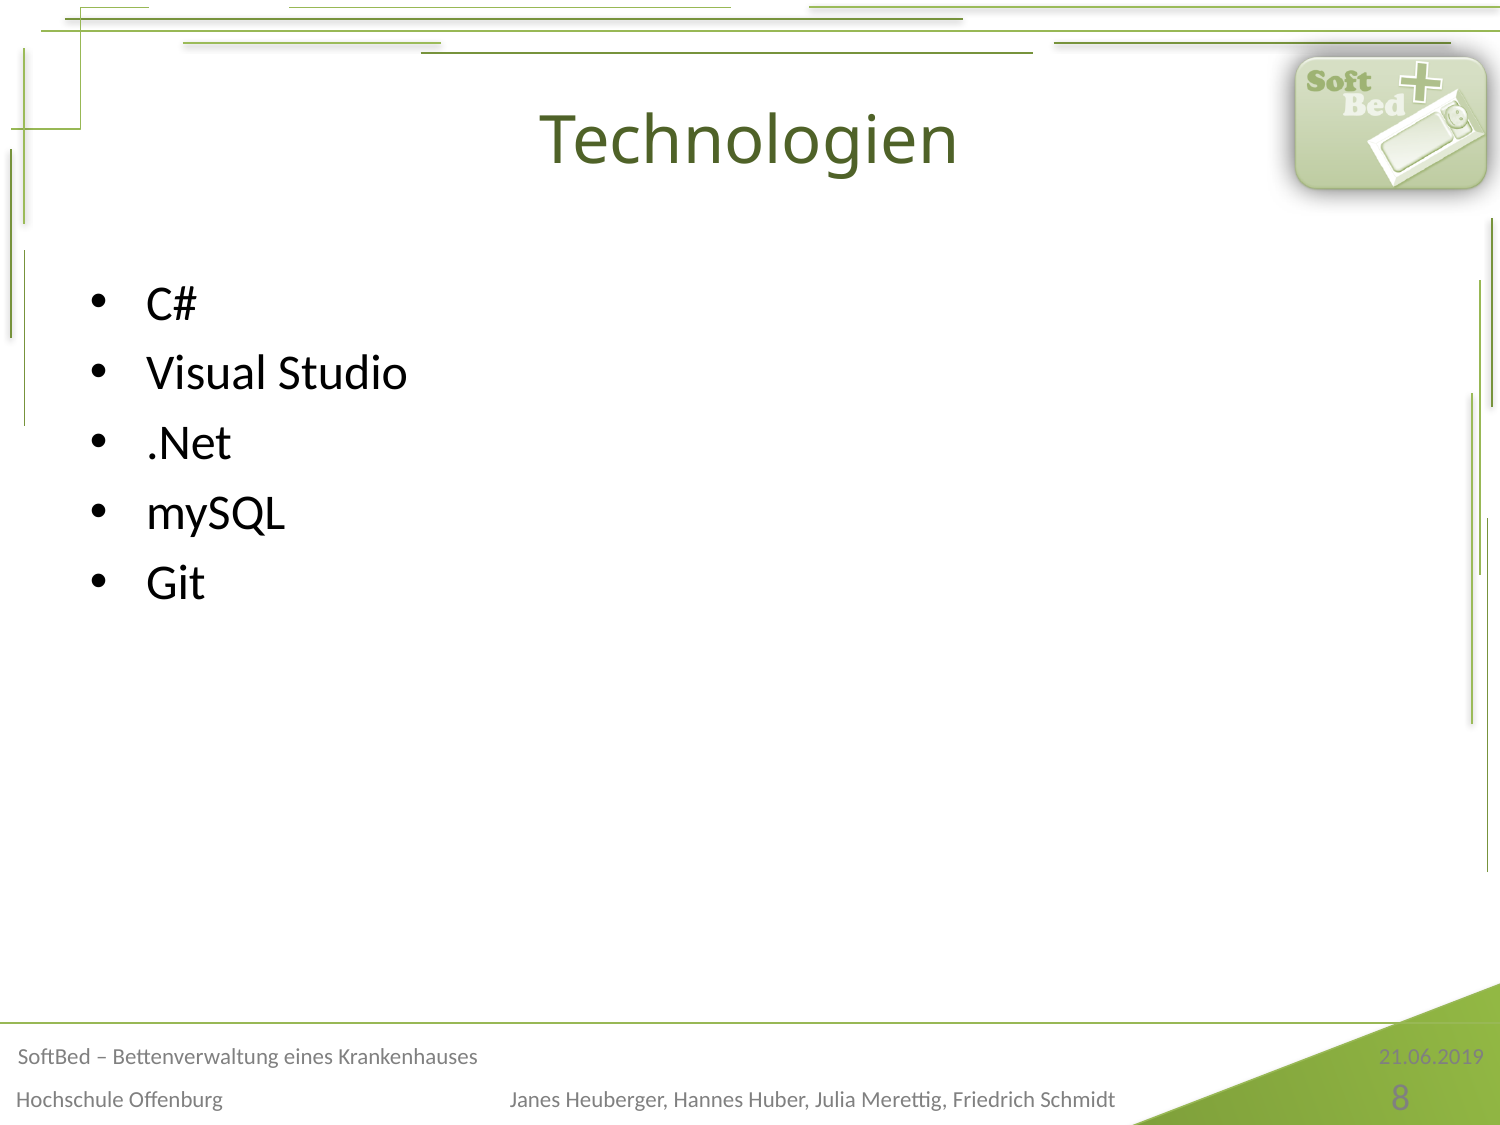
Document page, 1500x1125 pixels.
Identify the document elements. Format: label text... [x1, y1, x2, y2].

list C# Visual Studio .Net mySQL Git [75, 262, 1425, 1005]
slide_number 8 [1376, 1065, 1500, 1125]
title Technologien [75, 90, 1425, 233]
